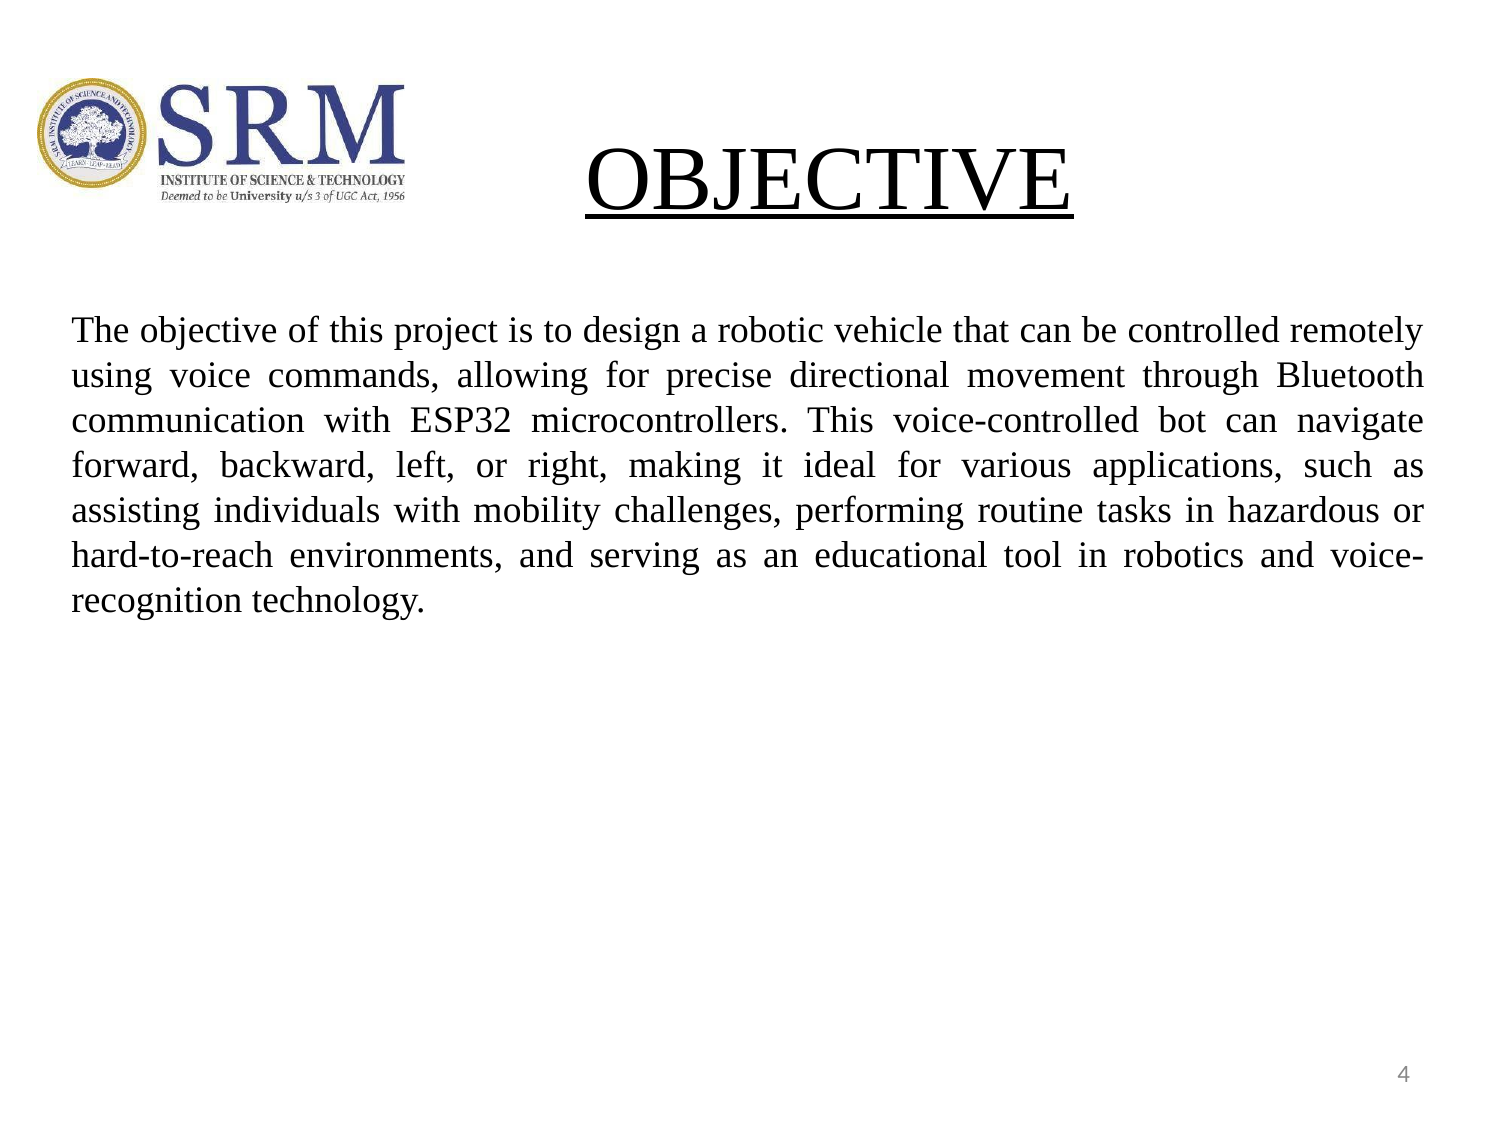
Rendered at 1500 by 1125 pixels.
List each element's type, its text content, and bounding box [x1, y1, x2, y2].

text_box The objective of this project is to design a robotic vehicle that can be controlled remotely using voice commands, allowing for precise directional movement through Bluetooth communication with ESP32 microcontrollers. This voice-controlled bot can navigate forward, backward, left, or right, making it ideal for various applications, such as assisting individuals with mobility challenges, performing routine tasks in hazardous or hard-to-reach environments, and serving as an educational tool in robotics and voice-recognition technology. [37, 289, 1441, 635]
title OBJECTIVE [248, 99, 1412, 260]
slide_number 4 [1074, 1042, 1425, 1103]
picture [37, 78, 405, 203]
